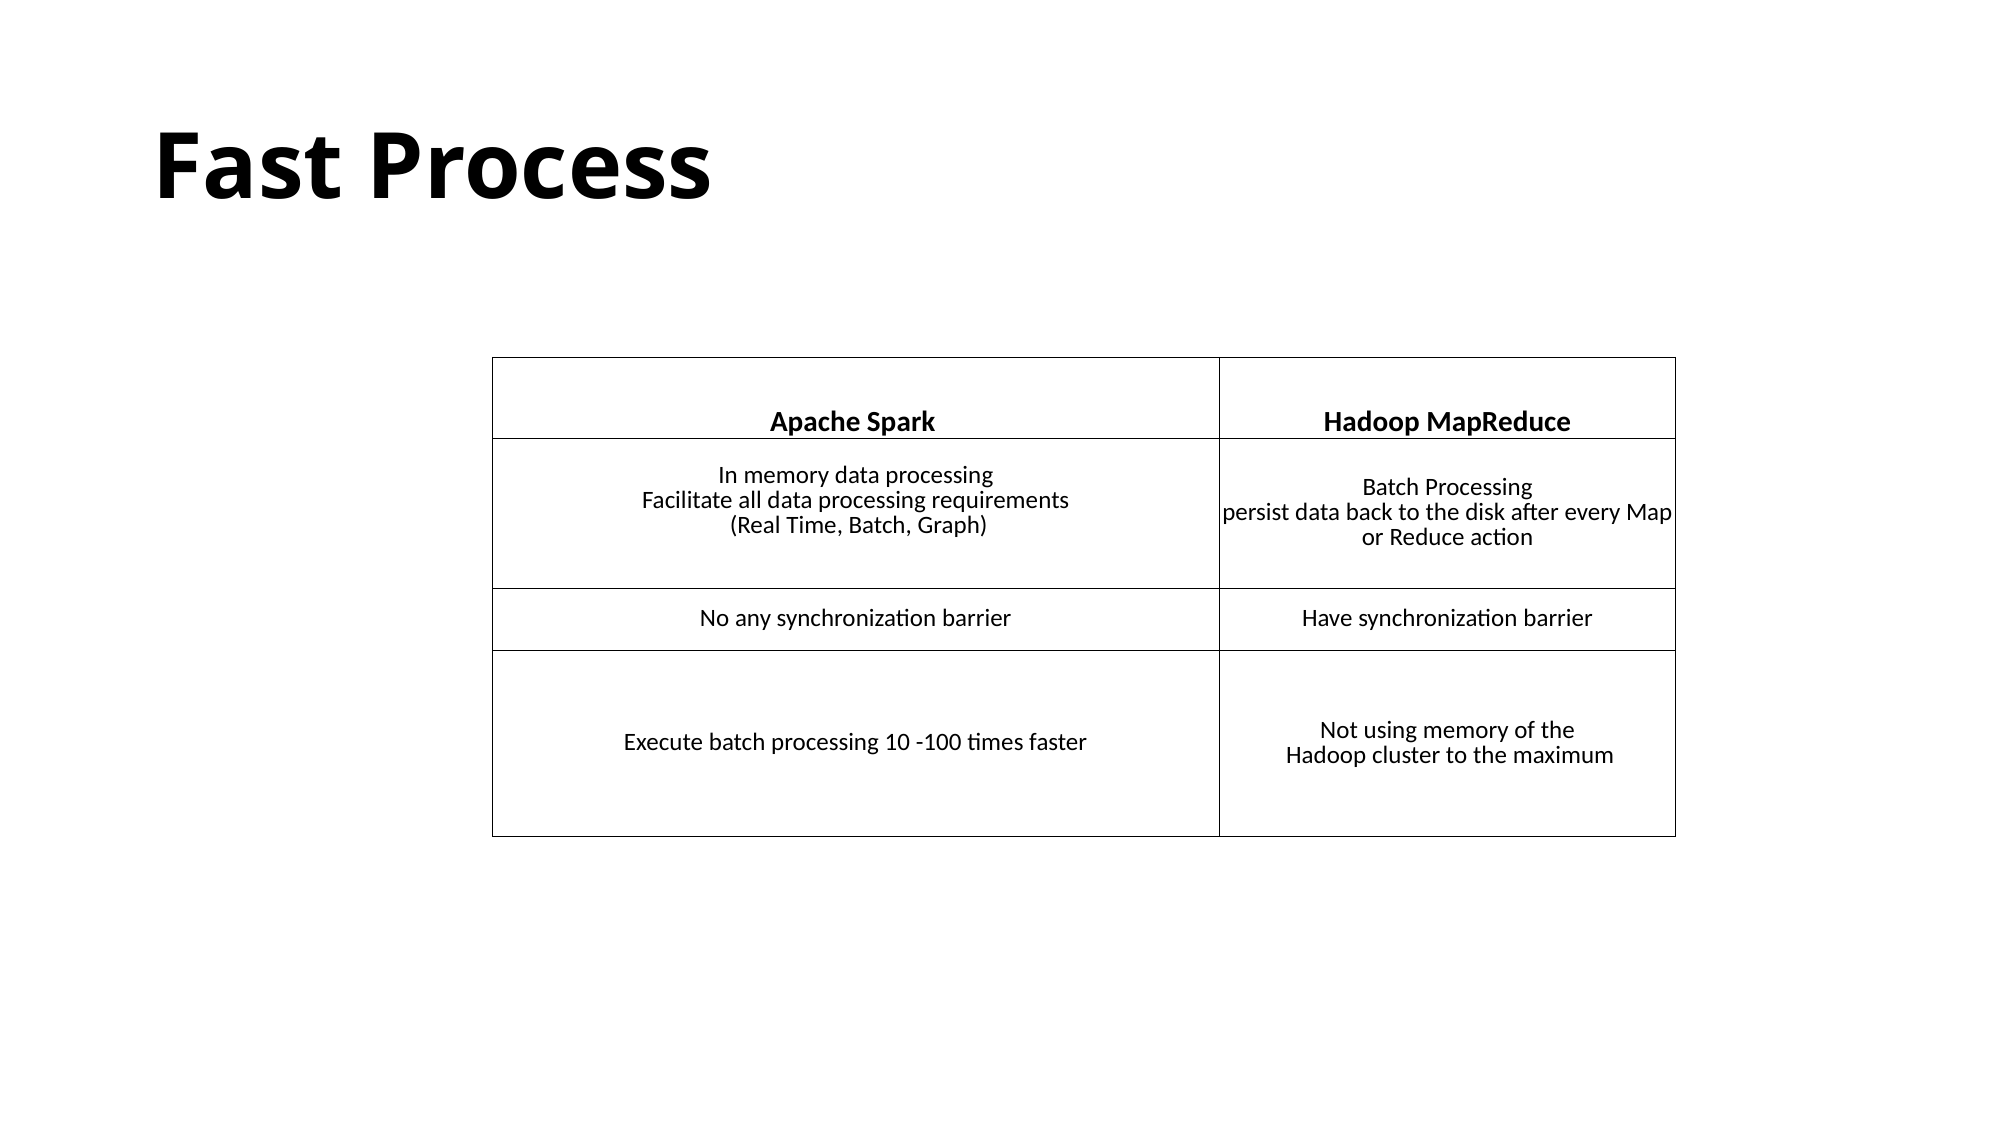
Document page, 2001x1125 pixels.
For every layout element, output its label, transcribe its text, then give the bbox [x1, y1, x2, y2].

table_cell Execute batch processing 10 -100 times faster [493, 651, 1219, 836]
table_cell Not using memory of the Hadoop cluster to the maximum [1220, 651, 1675, 836]
title Fast Process [137, 59, 1863, 278]
table_cell No any synchronization barrier [493, 589, 1219, 650]
table_cell Batch Processing persist data back to the disk after every Map or Reduce action [1220, 439, 1675, 588]
table_cell Have synchronization barrier [1220, 589, 1675, 650]
table_header Hadoop MapReduce [1220, 358, 1675, 438]
table_header Apache Spark [493, 358, 1219, 438]
table_cell In memory data processing Facilitate all data processing requirements (Real Time, Batch, Graph) [493, 439, 1219, 588]
